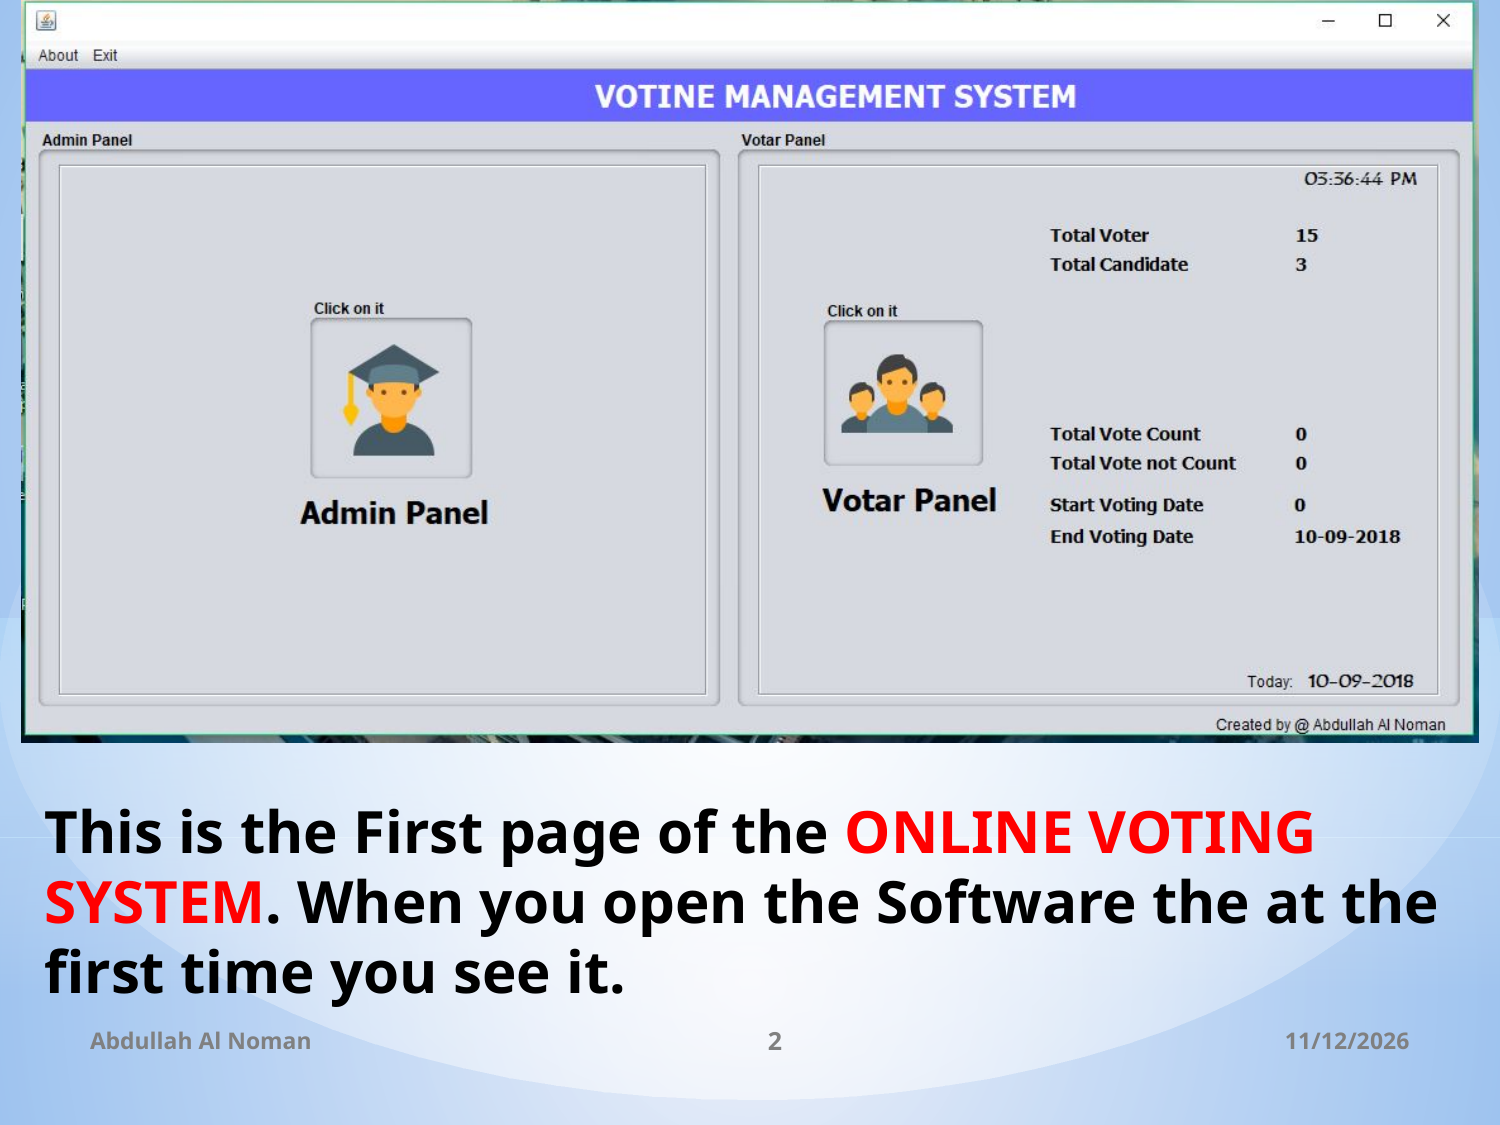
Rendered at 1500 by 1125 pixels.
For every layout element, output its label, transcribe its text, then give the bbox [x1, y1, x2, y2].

title This is the First page of the ONLINE VOTING SYSTEM. When you open the Software the at the first time you see it. [29, 787, 1467, 1038]
picture [1413, 738, 1425, 743]
footer Abdullah Al Noman [75, 1012, 624, 1073]
slide_number 04-Dec-18 [1012, 1012, 1425, 1073]
picture [21, 0, 1479, 743]
slide_number 2 [624, 1012, 925, 1073]
